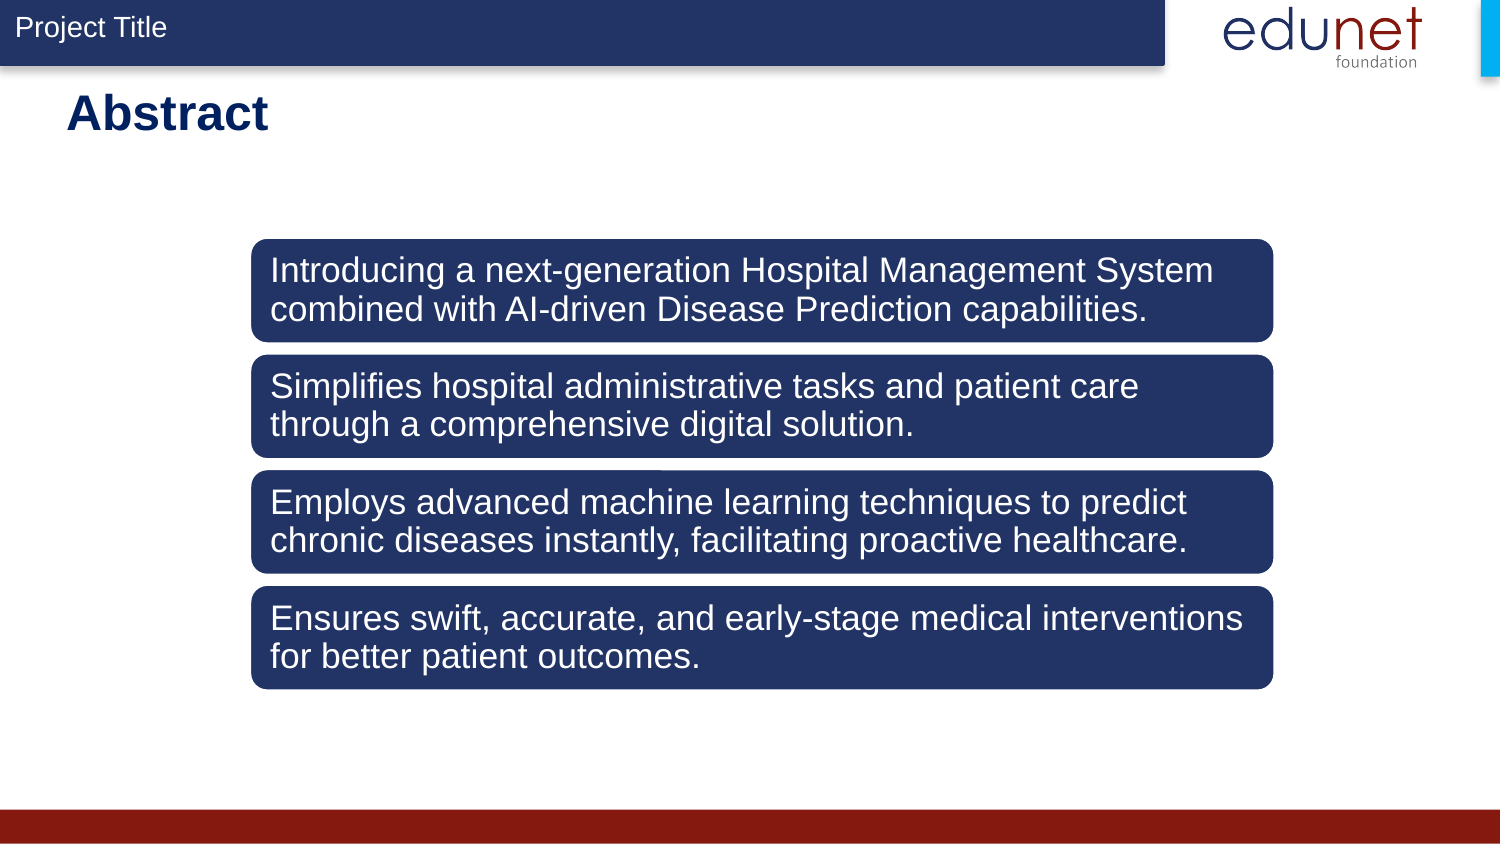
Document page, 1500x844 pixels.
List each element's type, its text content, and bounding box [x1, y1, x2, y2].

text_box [248, 179, 1276, 749]
title Abstract [51, 72, 1449, 229]
picture [1219, 4, 1424, 72]
